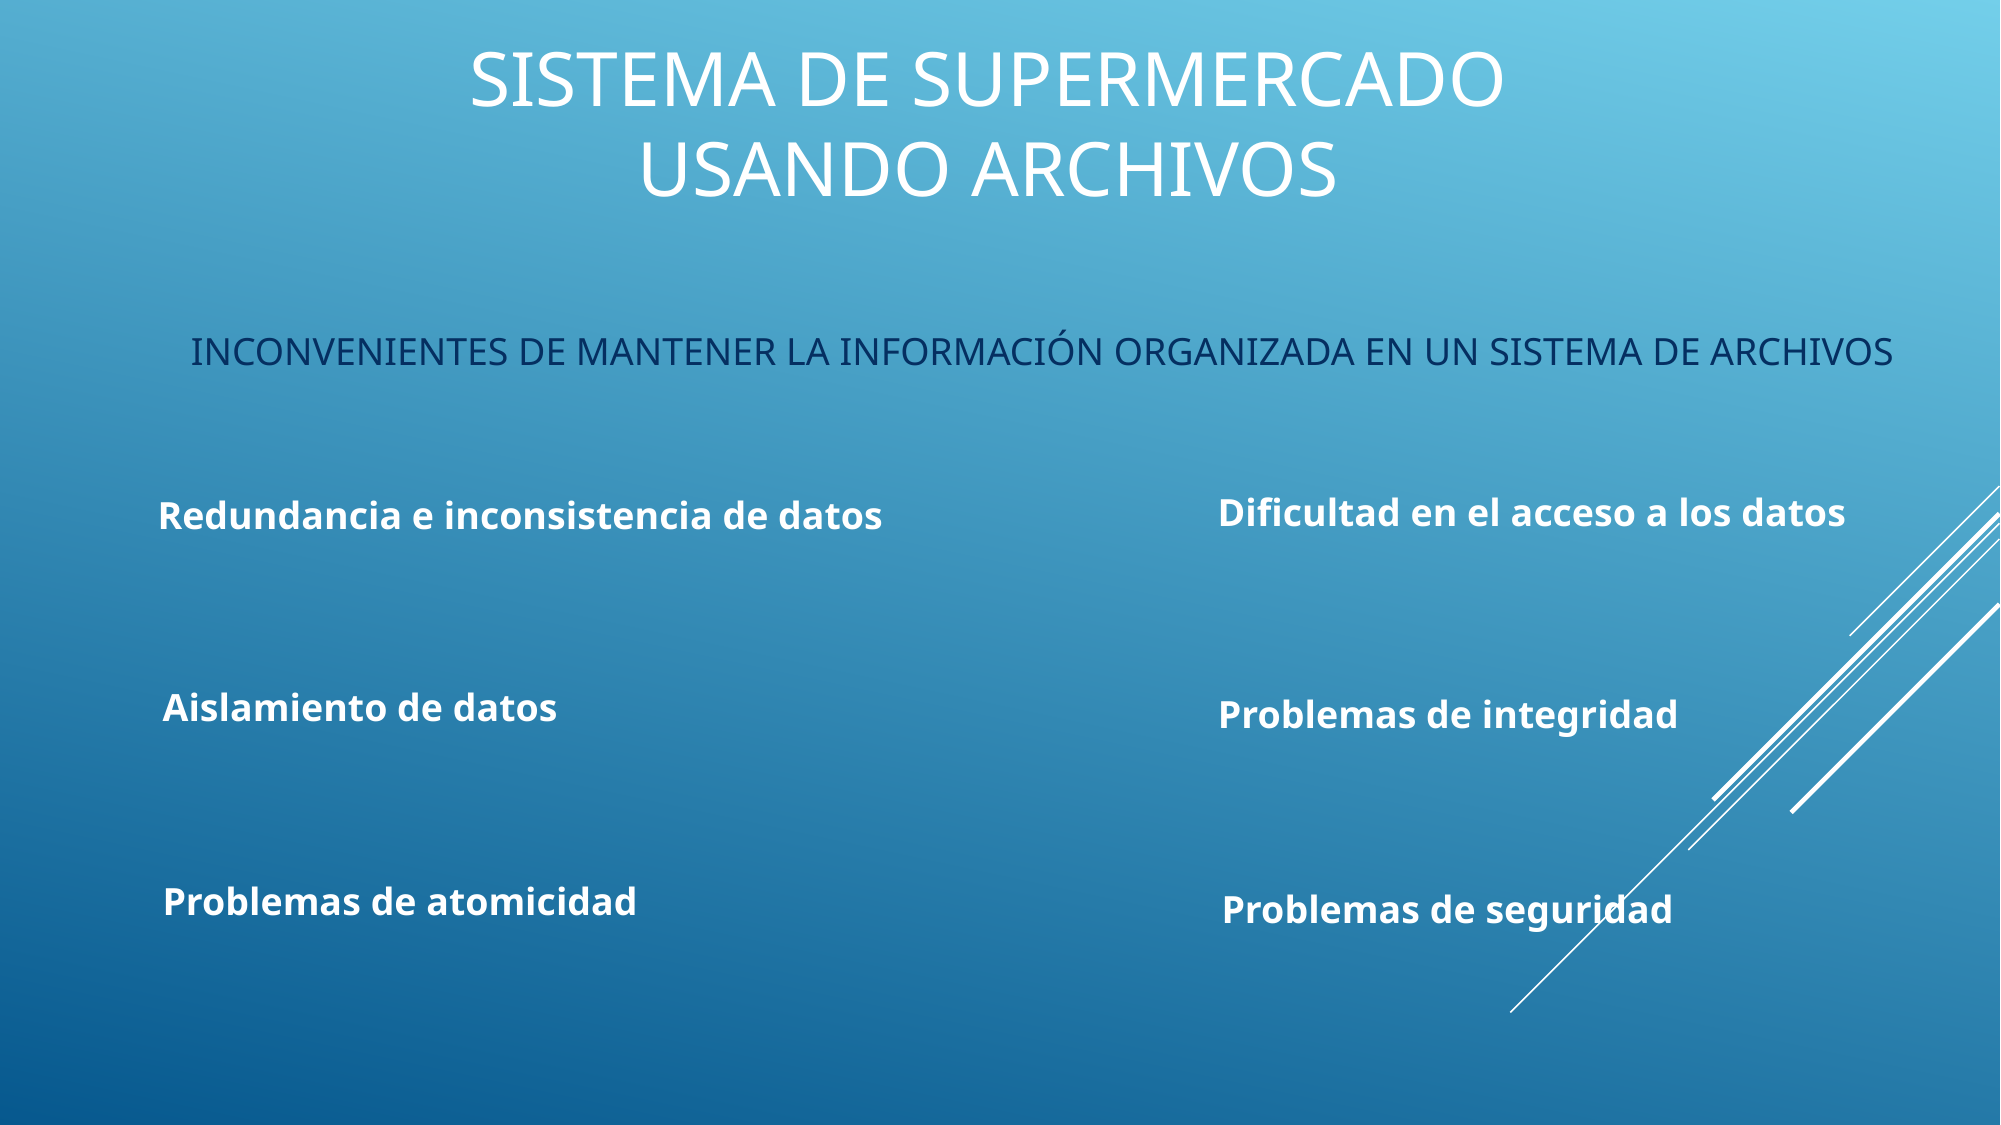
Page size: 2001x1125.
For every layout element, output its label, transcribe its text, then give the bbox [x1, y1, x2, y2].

text_box Inconvenientes de mantener la información organizada en un sistema de archivos [175, 320, 1941, 381]
text_box Dificultad en el acceso a los datos [1202, 481, 1875, 542]
text_box Problemas de atomicidad [147, 870, 666, 932]
text_box Redundancia e inconsistencia de datos [142, 484, 900, 545]
text_box Problemas de seguridad [1206, 878, 1696, 940]
title Sistema de supermercado Usando archivos [175, 22, 1801, 220]
text_box Aislamiento de datos [147, 675, 576, 737]
text_box Problemas de integridad [1202, 683, 1696, 744]
